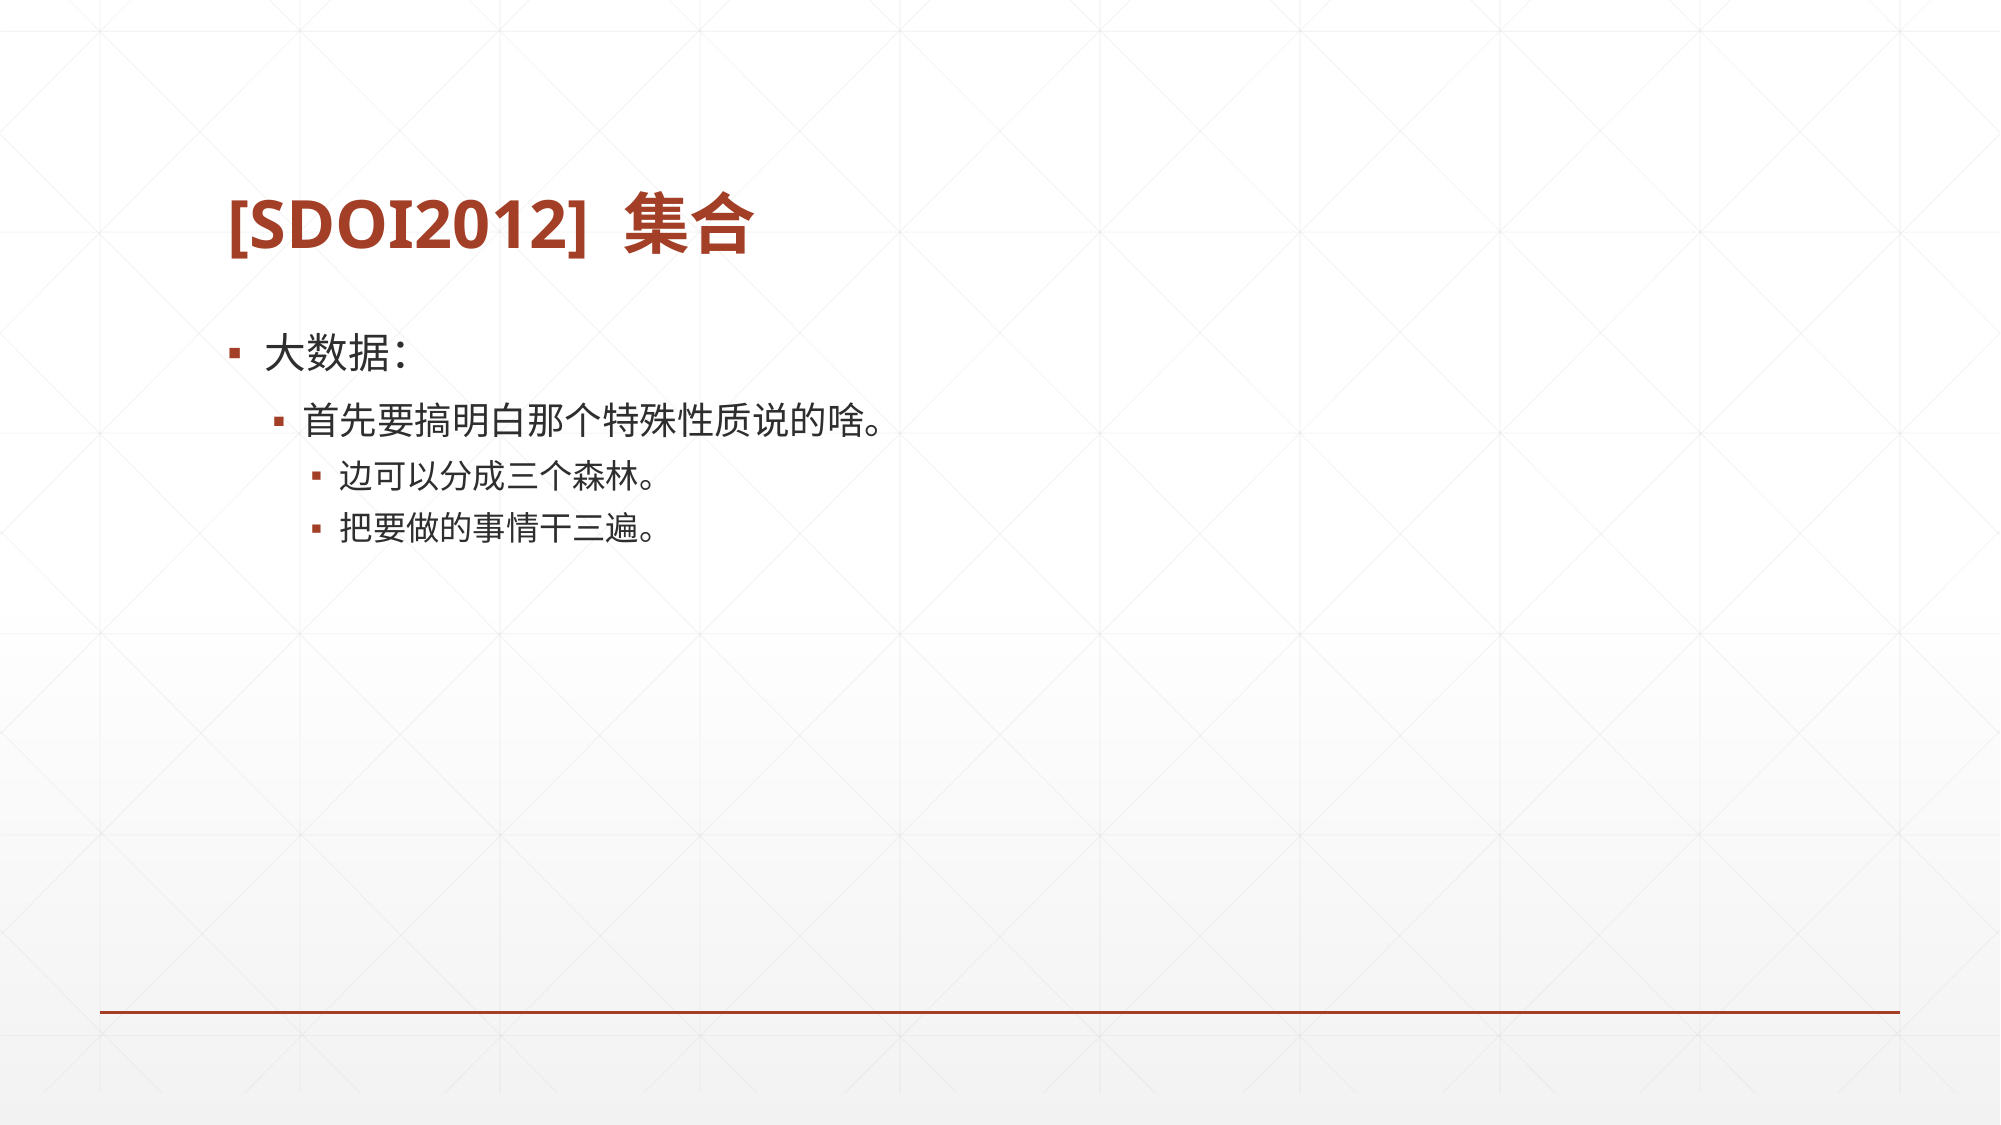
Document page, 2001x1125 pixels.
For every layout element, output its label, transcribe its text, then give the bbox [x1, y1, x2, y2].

list 大数据： 首先要搞明白那个特殊性质说的啥。 边可以分成三个森林。 把要做的事情干三遍。 [212, 324, 1788, 950]
title [SDOI2012] 集合 [212, 82, 1788, 271]
